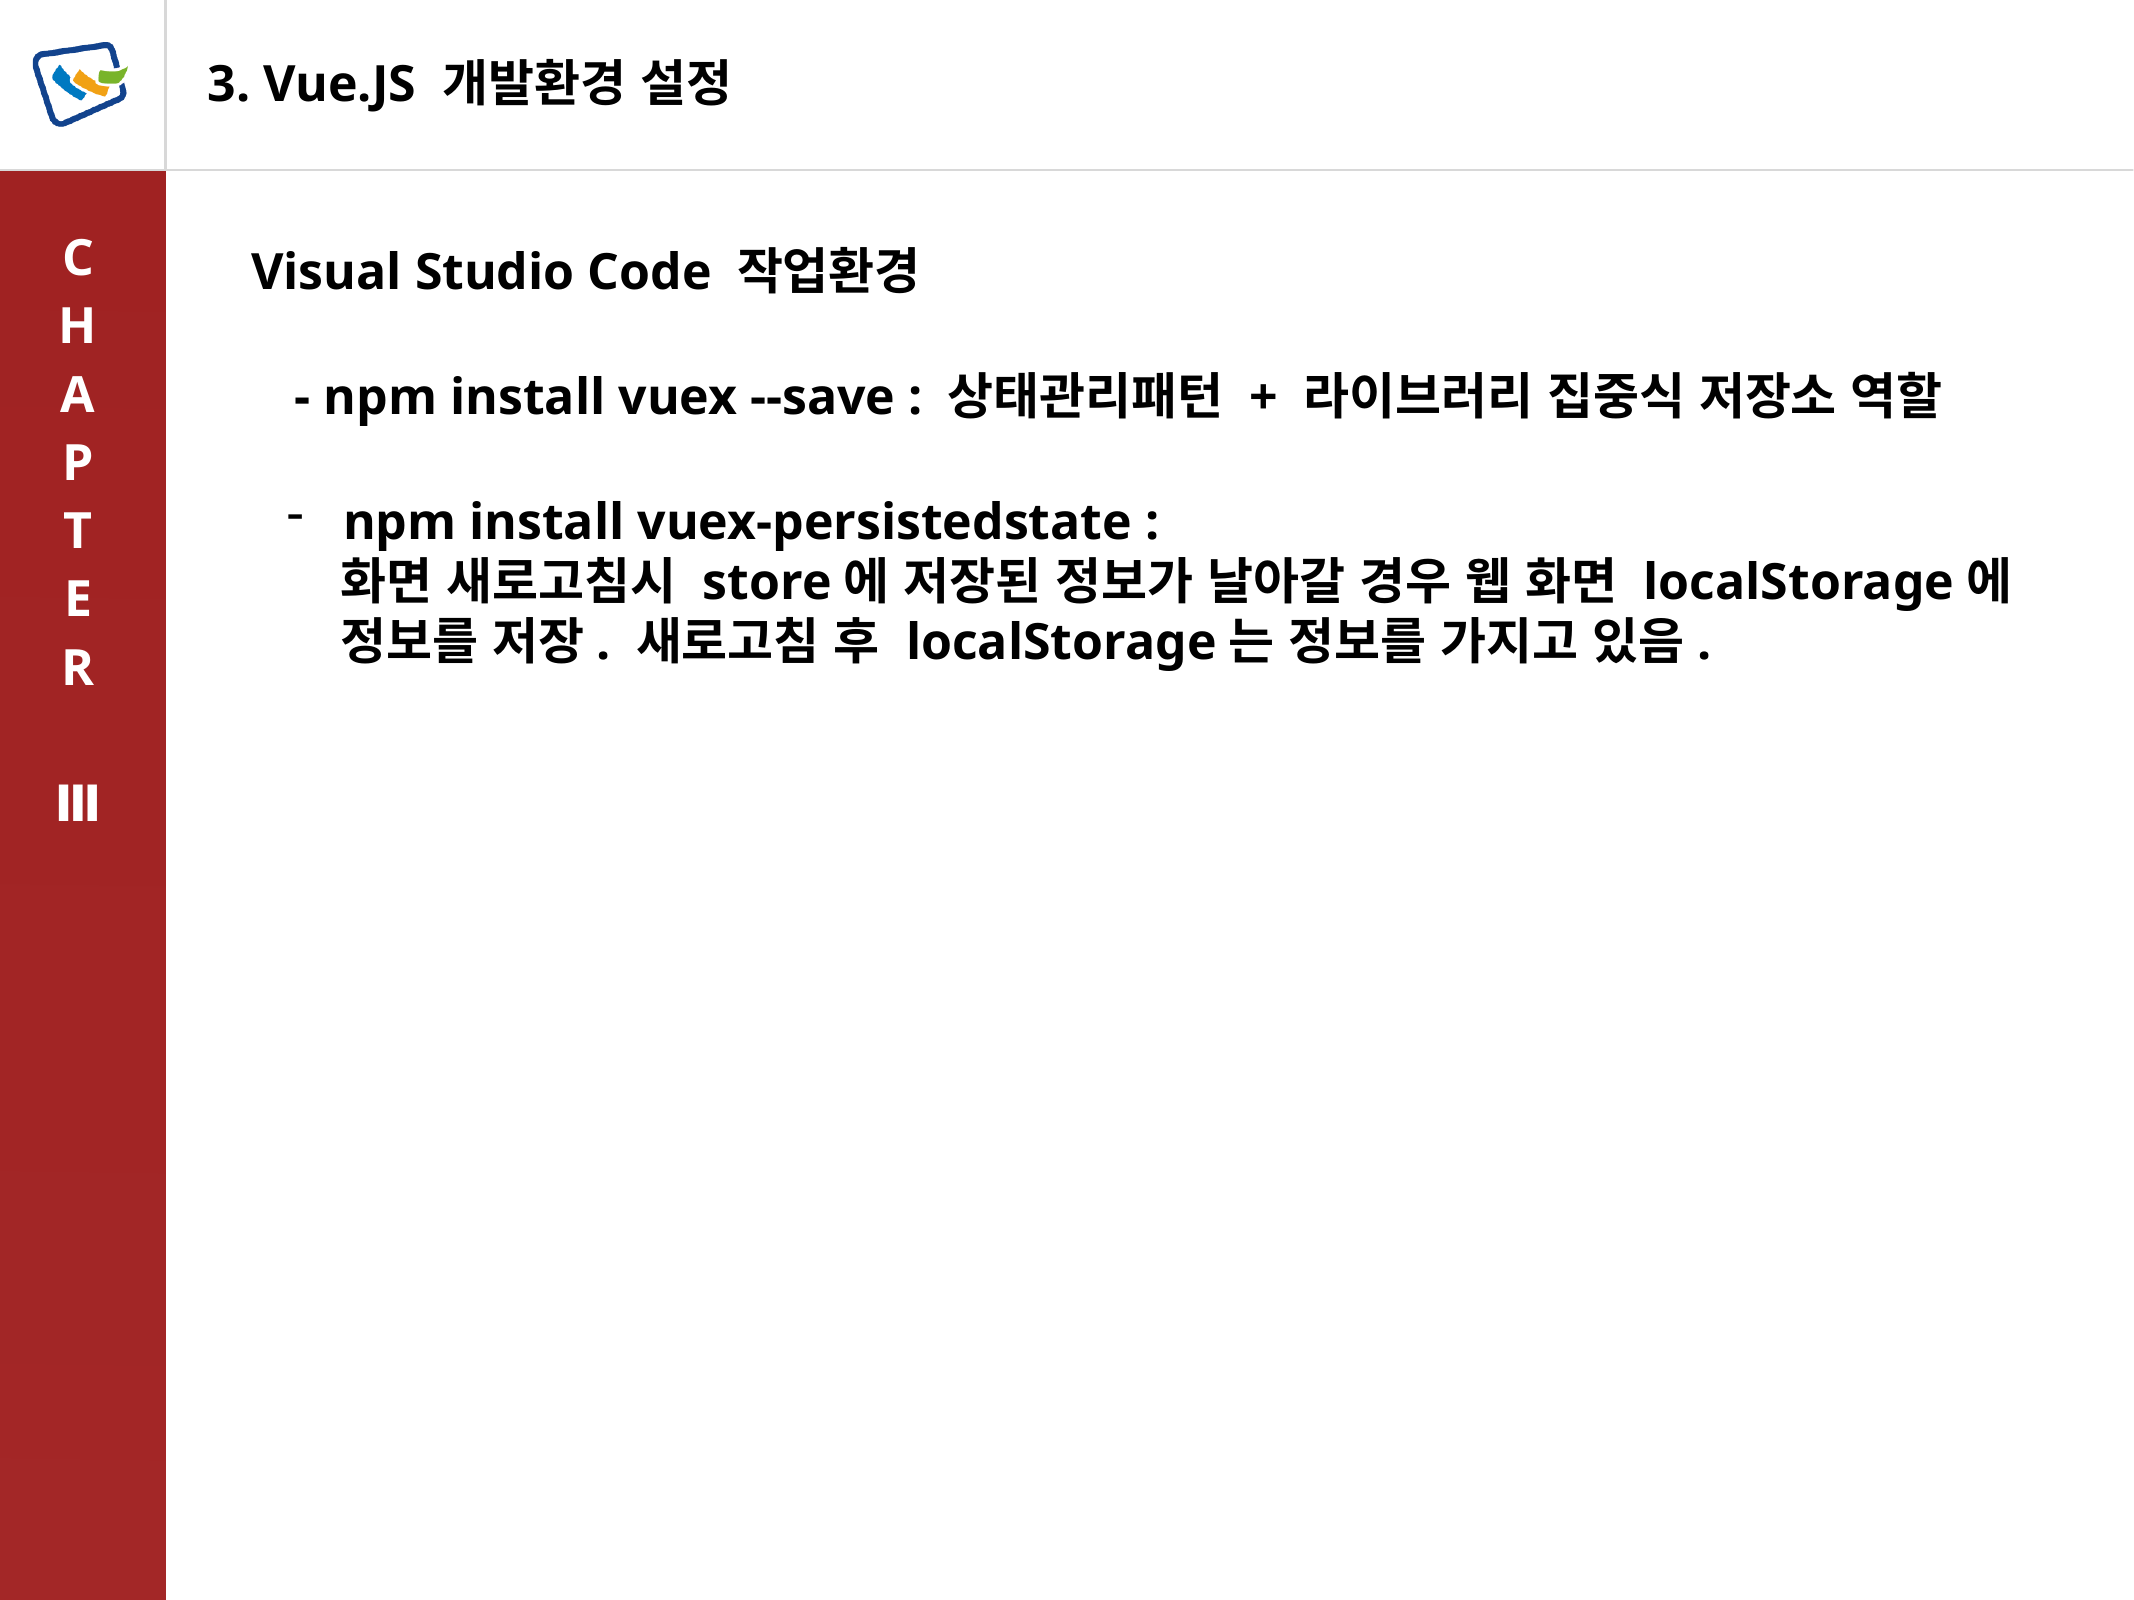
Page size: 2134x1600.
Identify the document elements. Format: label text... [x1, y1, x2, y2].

picture [32, 42, 132, 127]
text_box npm install vuex-persistedstate : 화면 새로고침시 store에 저장된 정보가 날아갈 경우 웹 화면 localStorage에 정보를 저장. 새로고침 후 localStorage는 정보를 가지고 있음. [278, 481, 2035, 678]
text_box - npm install vuex --save : 상태관리패턴 + 라이브러리 집중식 저장소 역할 [286, 356, 1952, 433]
text_box Visual Studio Code 작업환경 [243, 231, 930, 308]
